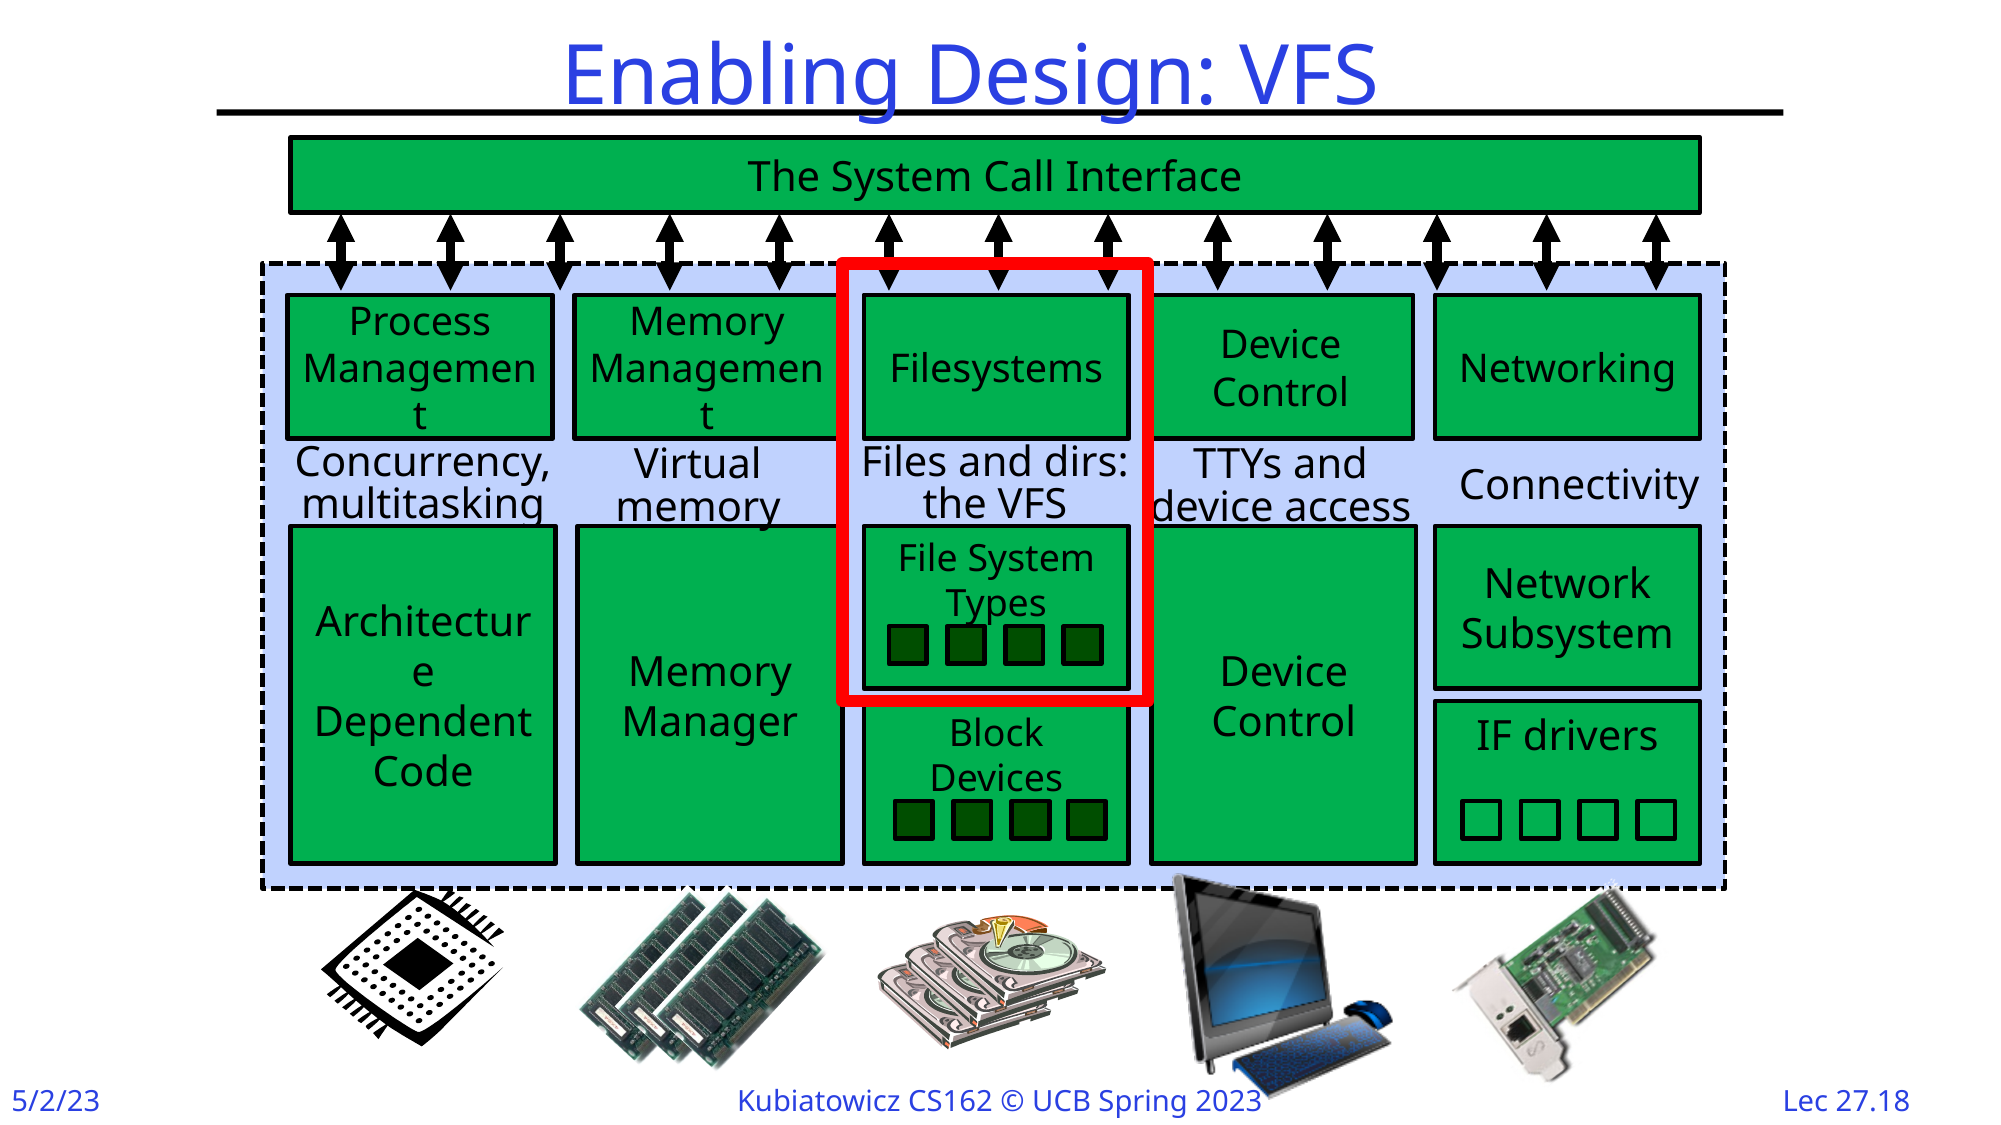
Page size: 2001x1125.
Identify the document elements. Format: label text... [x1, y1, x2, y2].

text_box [340, 213, 1657, 291]
picture [1165, 869, 1396, 1101]
text_box Memory Manager [577, 526, 843, 864]
text_box [840, 299, 1150, 703]
text_box Networking [1435, 294, 1700, 439]
text_box Architecture Dependent Code [290, 535, 556, 864]
text_box Device Control [1151, 538, 1417, 864]
text_box Connectivity [1444, 458, 1715, 516]
text_box Process Management [287, 294, 553, 435]
text_box Device Control [1150, 299, 1414, 437]
picture [575, 958, 619, 1047]
text_box Memory Management [574, 299, 840, 439]
title Enabling Design: VFS [287, 24, 1675, 131]
picture [785, 910, 830, 999]
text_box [863, 525, 1130, 689]
text_box TTYs and device access [1150, 437, 1427, 538]
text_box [863, 700, 1130, 864]
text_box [874, 913, 1110, 1052]
picture [720, 885, 734, 892]
picture [323, 894, 512, 1042]
text_box Concurrency, multitasking [279, 435, 567, 535]
text_box Virtual memory [600, 437, 796, 538]
picture [1453, 871, 1691, 1098]
text_box [262, 263, 1725, 889]
picture [710, 1066, 724, 1073]
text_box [619, 892, 785, 1066]
picture [680, 885, 694, 892]
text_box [1434, 700, 1701, 864]
text_box The System Call Interface [290, 137, 1700, 213]
text_box Network Subsystem [1435, 526, 1700, 689]
